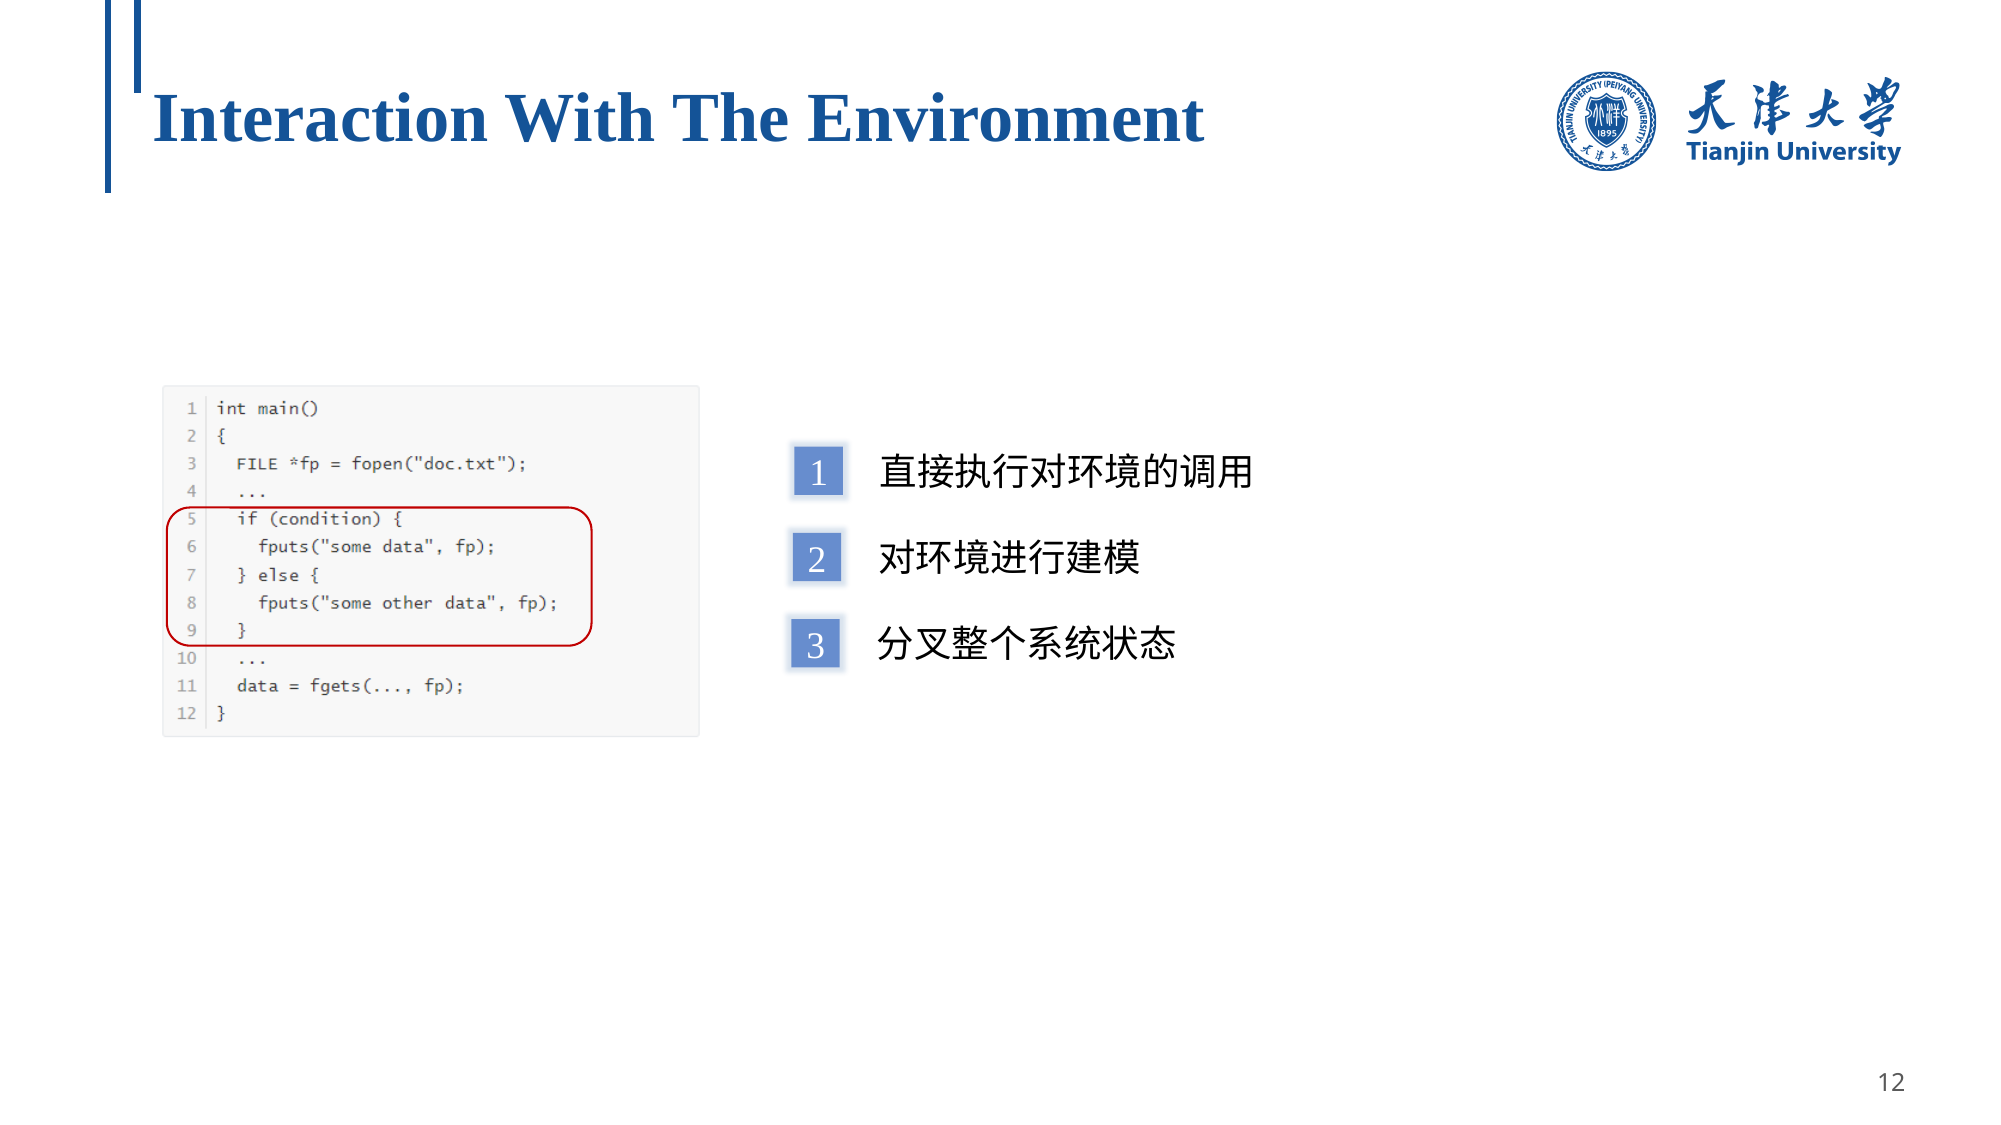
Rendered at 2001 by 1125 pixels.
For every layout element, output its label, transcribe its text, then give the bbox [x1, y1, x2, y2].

title Interaction With The Environment [137, 73, 1524, 165]
picture [160, 383, 701, 742]
text_box 直接执行对环境的调用 [865, 440, 1974, 501]
picture [1552, 68, 1909, 175]
text_box 3 [790, 618, 841, 668]
text_box 分叉整个系统状态 [862, 613, 1905, 673]
text_box 对环境进行建模 [863, 526, 1879, 587]
text_box 1 [793, 446, 844, 496]
text_box 2 [792, 532, 842, 582]
